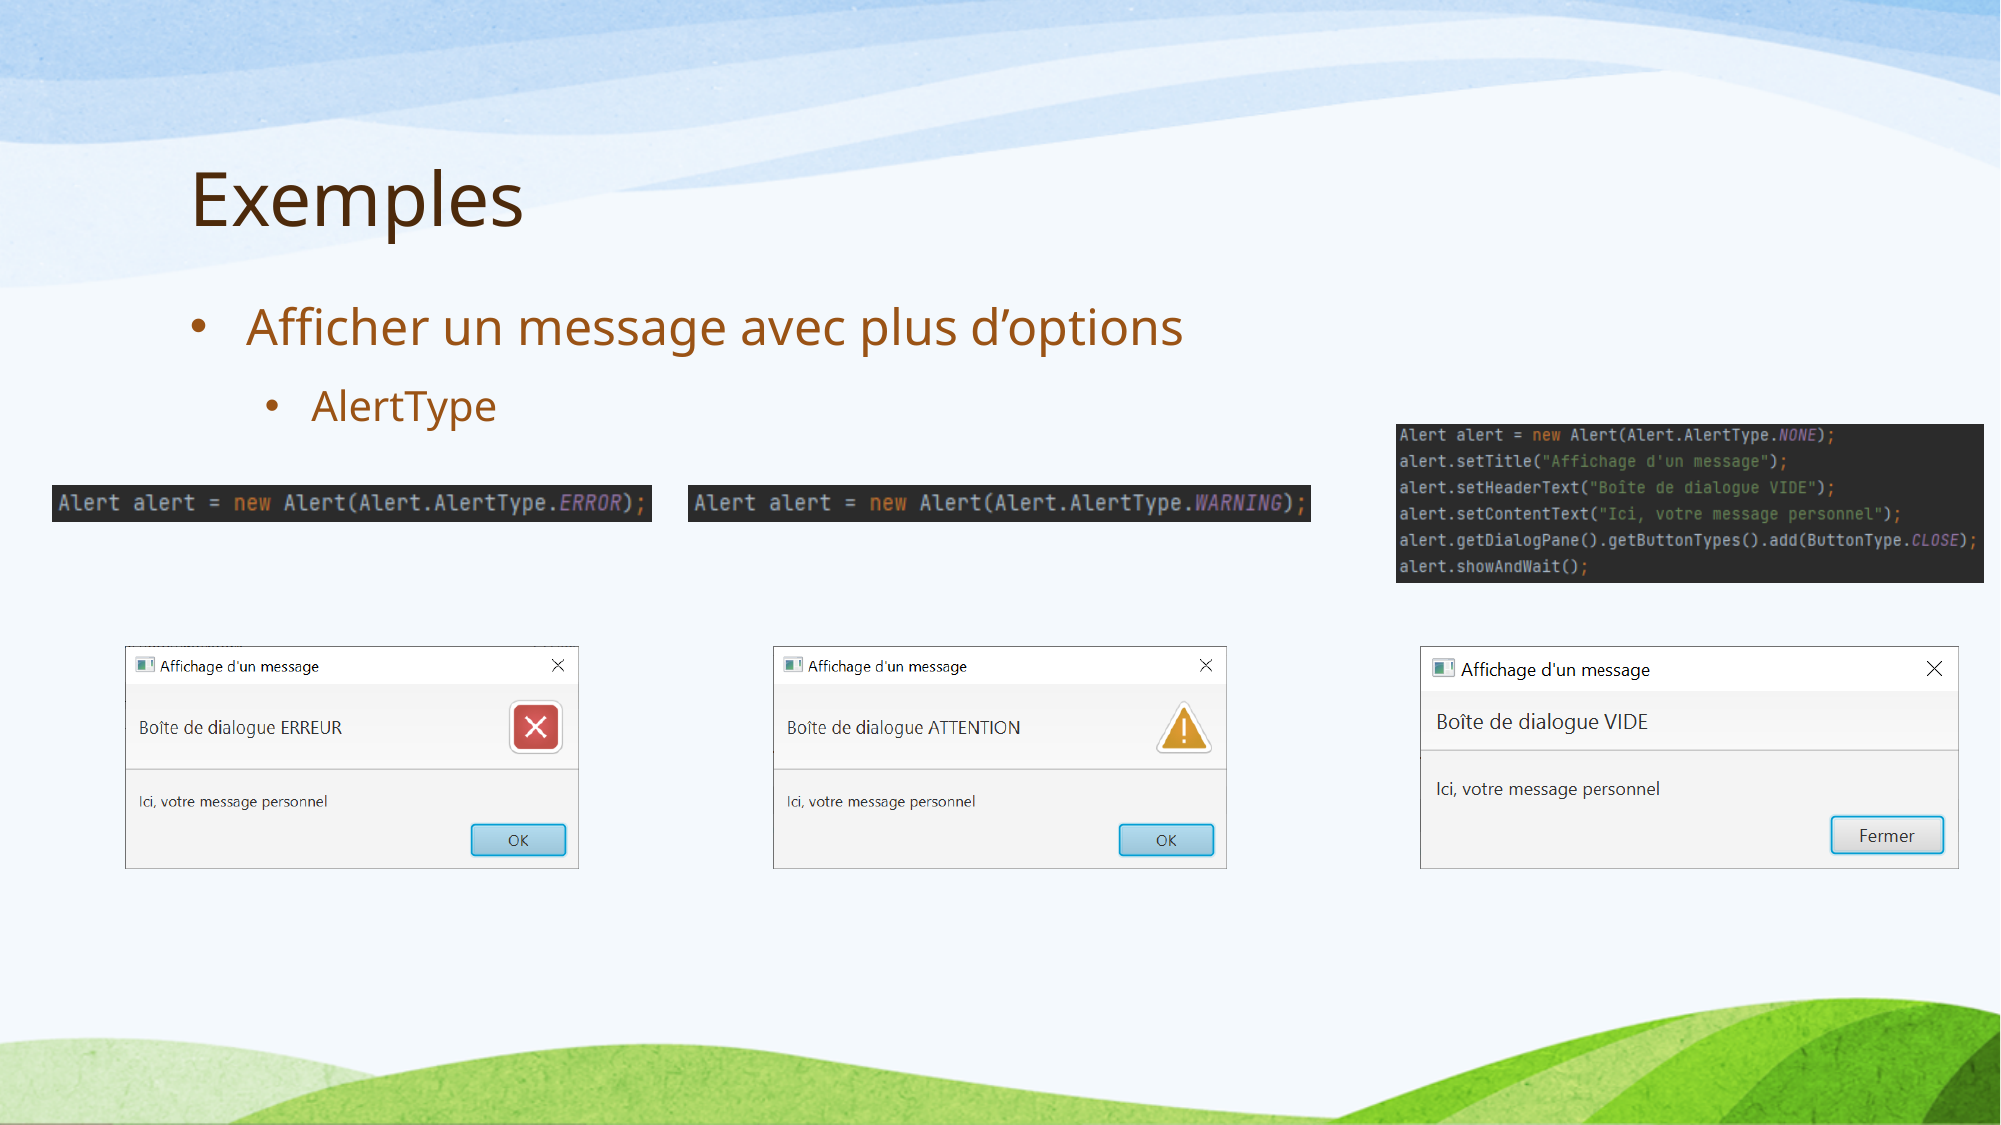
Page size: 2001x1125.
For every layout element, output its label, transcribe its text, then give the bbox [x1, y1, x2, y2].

title Exemples [174, 50, 1825, 250]
picture [0, 0, 2001, 1125]
list Afficher un message avec plus d’options AlertType [174, 287, 1825, 982]
